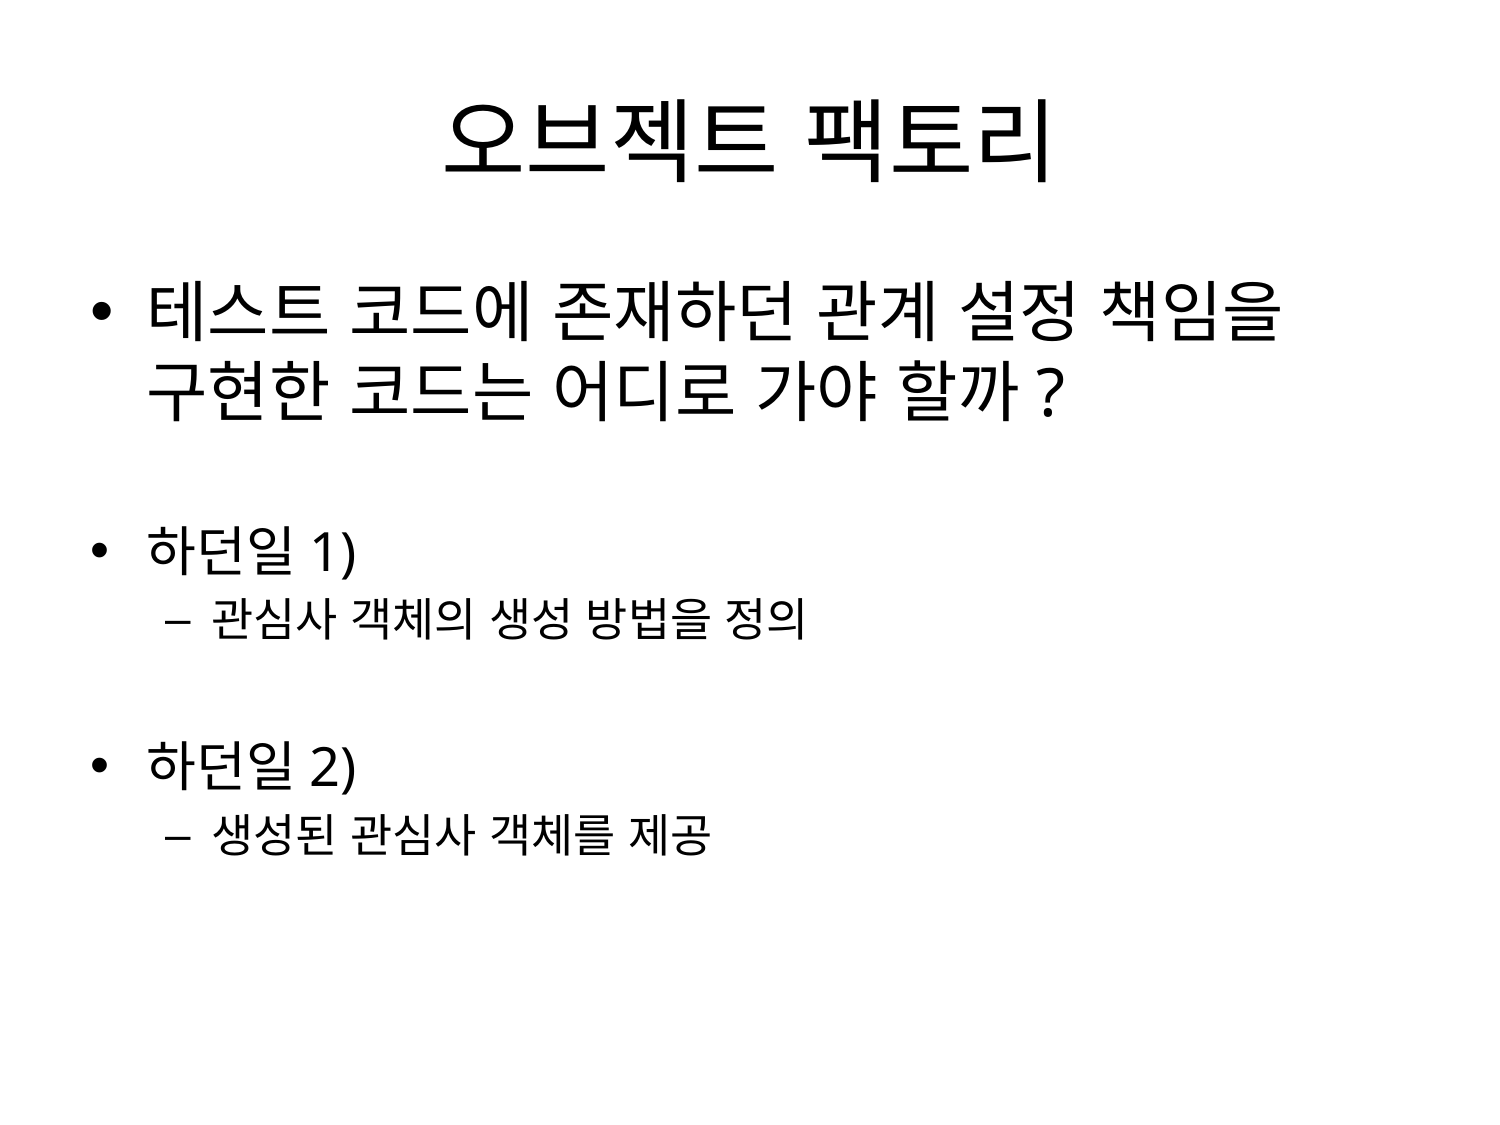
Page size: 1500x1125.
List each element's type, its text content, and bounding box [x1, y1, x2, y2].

title 오브젝트 팩토리 [75, 45, 1425, 233]
list 테스트 코드에 존재하던 관계 설정 책임을 구현한 코드는 어디로 가야 할까? 하던일1) 관심사 객체의 생성 방법을 정의 하던일2) 생성된 관심사 객체를 제공 [75, 262, 1425, 1000]
